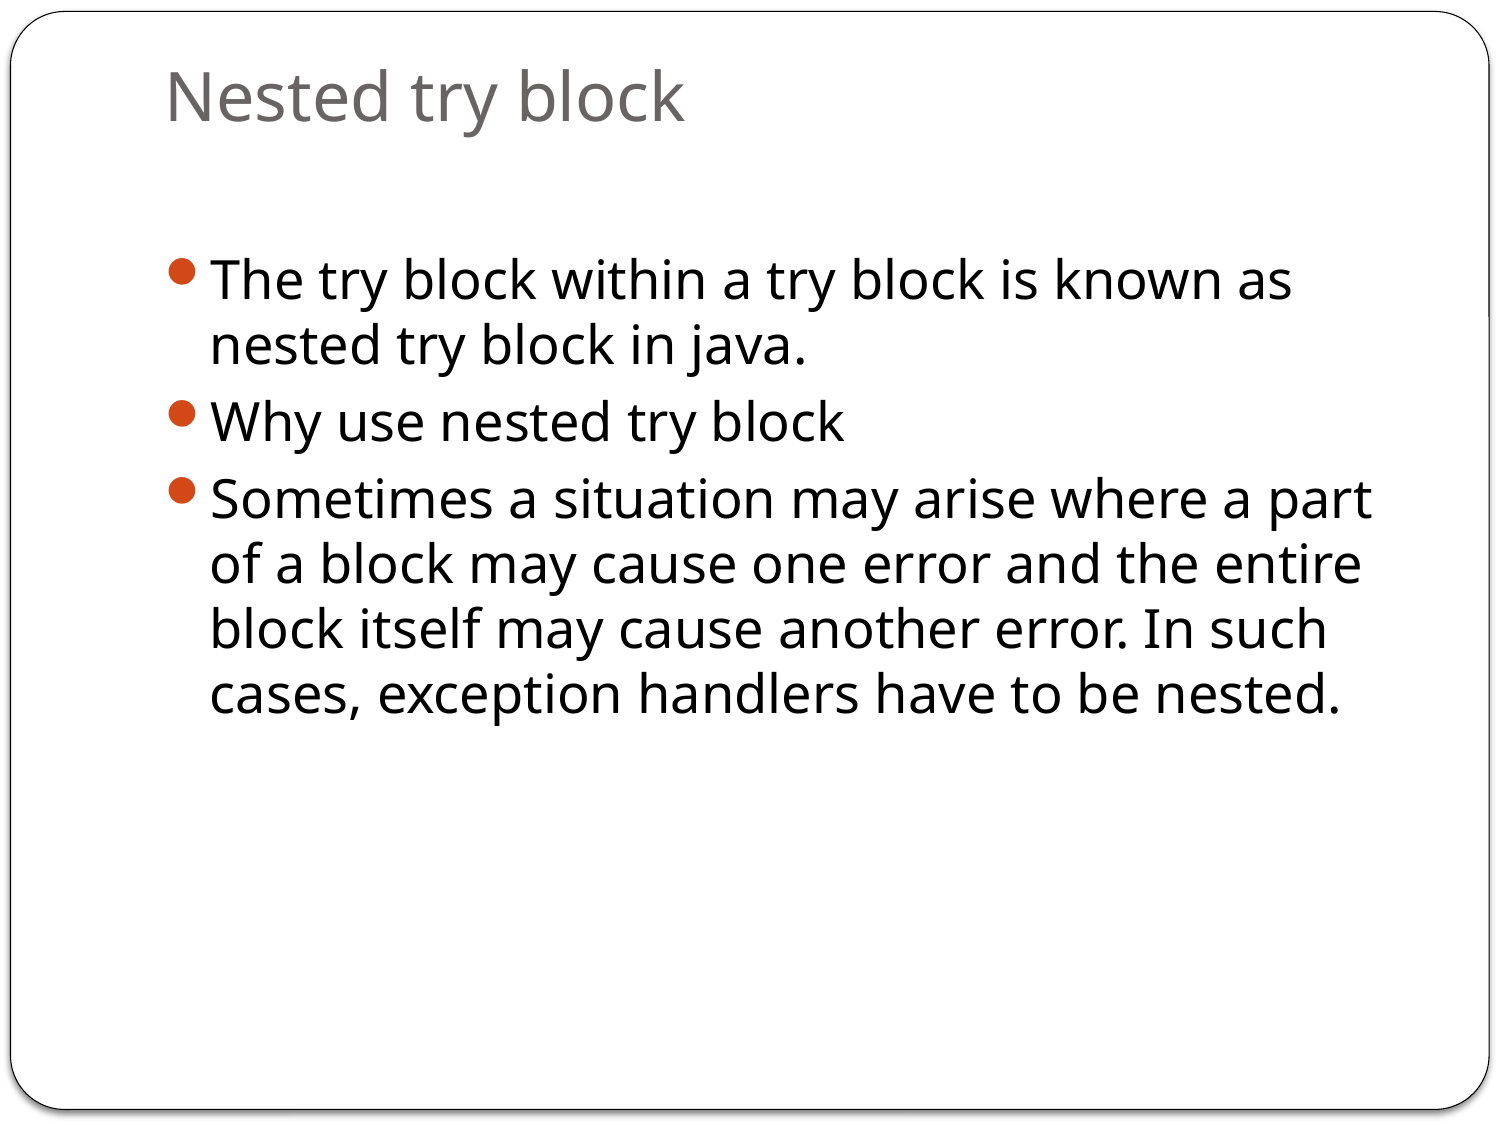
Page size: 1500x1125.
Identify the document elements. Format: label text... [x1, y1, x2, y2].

list The try block within a try block is known as nested try block in java. Why use nested try block Sometimes a situation may arise where a part of a block may cause one error and the entire block itself may cause another error. In such cases, exception handlers have to be nested. [150, 237, 1425, 988]
title Nested try block [150, 45, 1425, 233]
